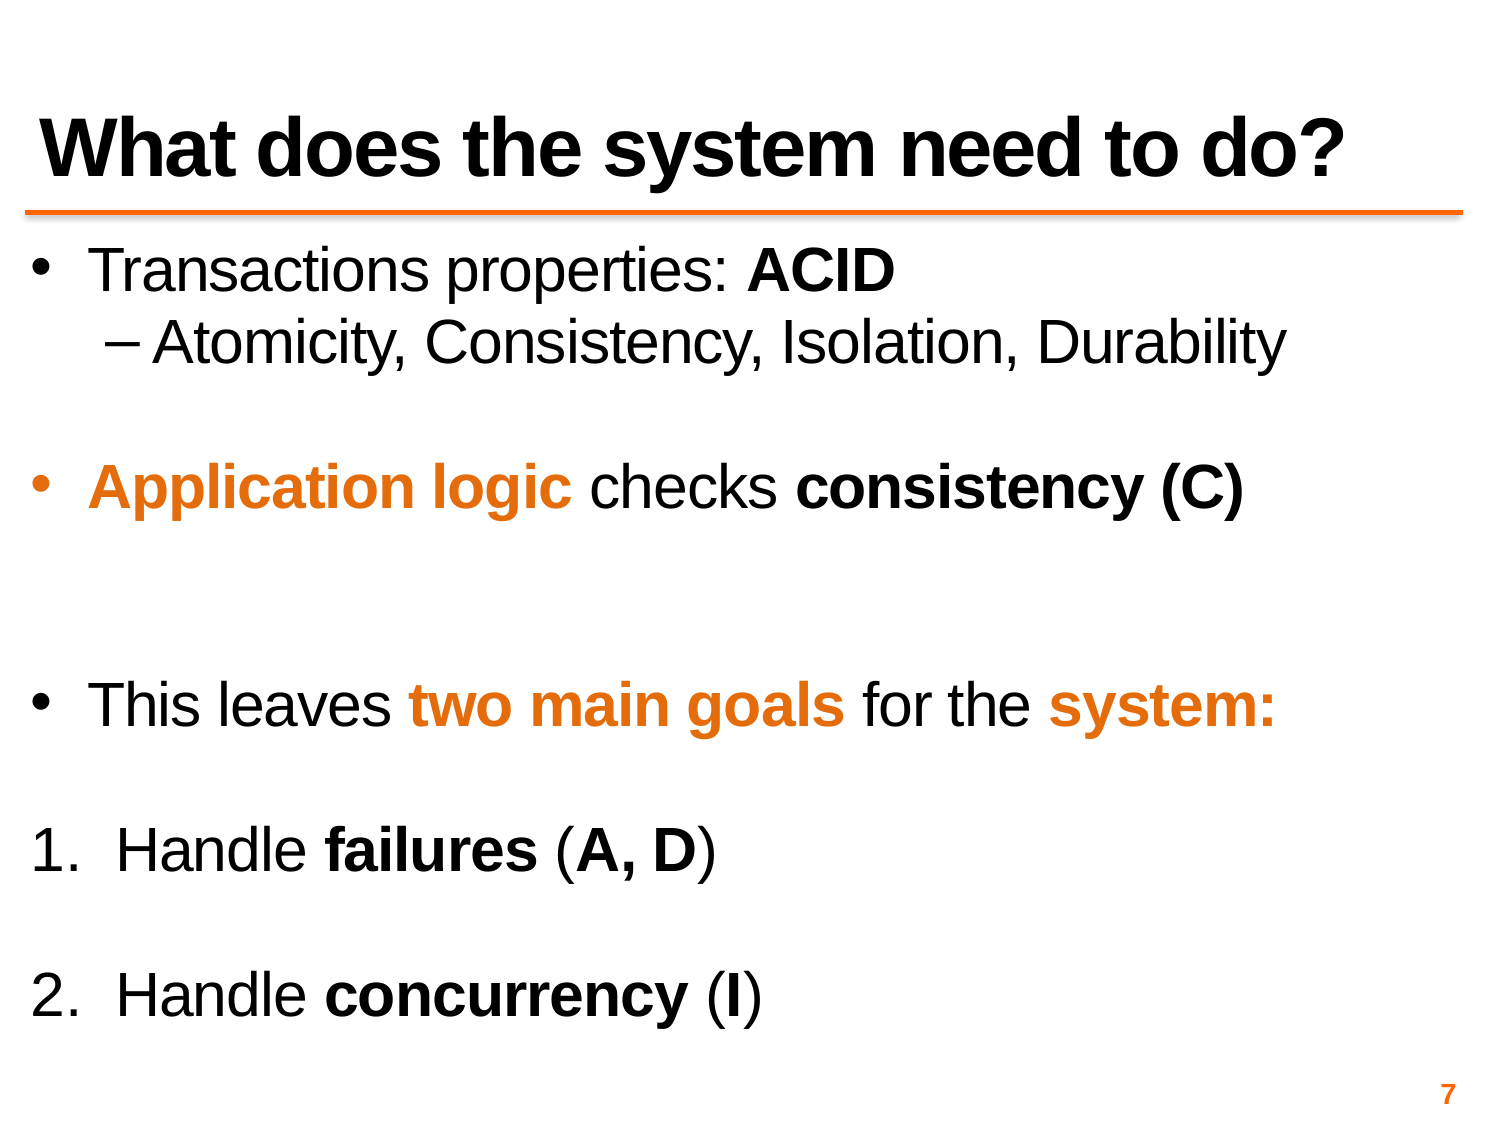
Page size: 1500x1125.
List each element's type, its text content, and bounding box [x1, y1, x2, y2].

title What does the system need to do? [24, 24, 1463, 201]
slide_number 7 [1112, 1074, 1463, 1110]
list Transactions properties: ACID Atomicity, Consistency, Isolation, Durability Application logic checks consistency (C) This leaves two main goals for the system: Handle failures (A, D) Handle concurrency (I) [24, 237, 1463, 1063]
